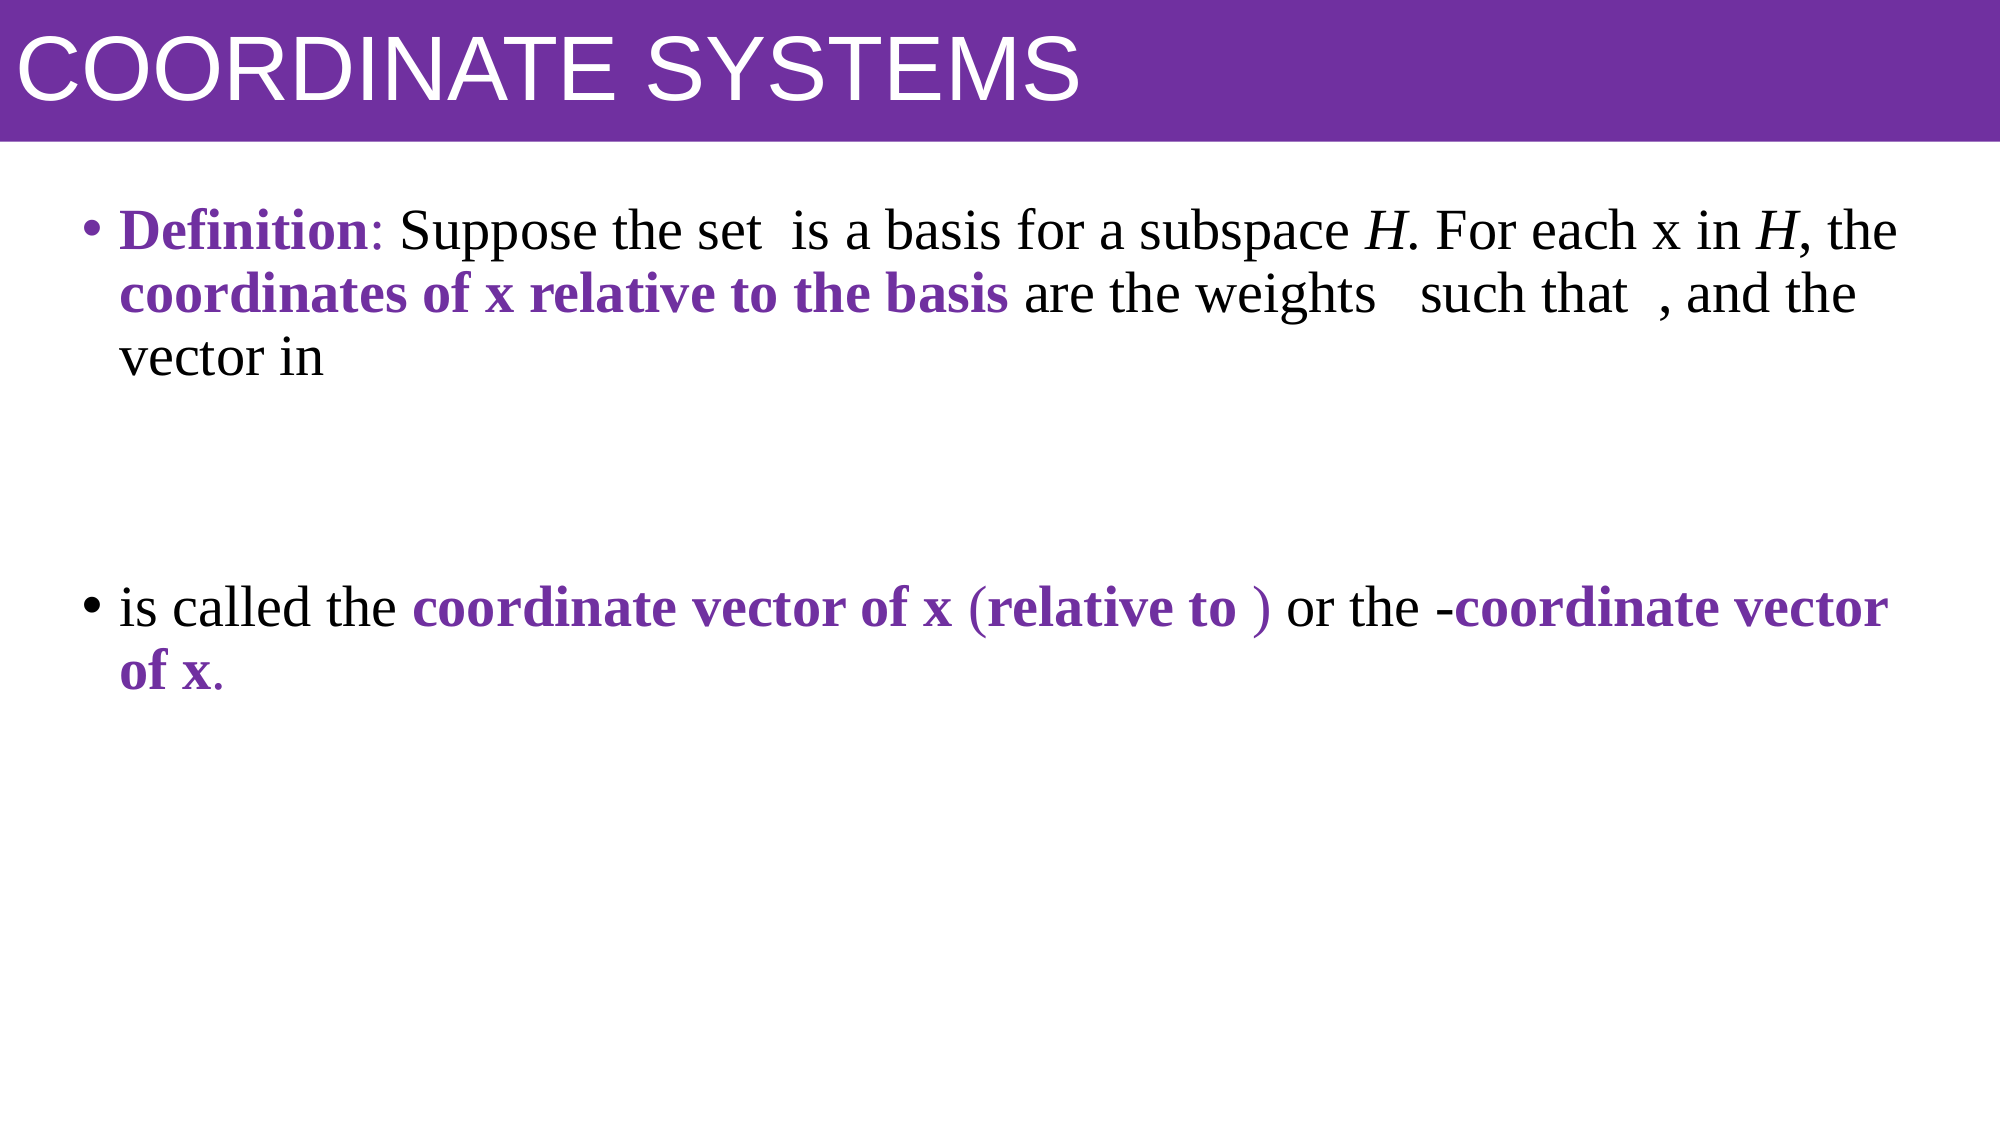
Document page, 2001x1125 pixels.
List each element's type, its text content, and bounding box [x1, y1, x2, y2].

title COORDINATE SYSTEMS [0, 0, 2000, 142]
